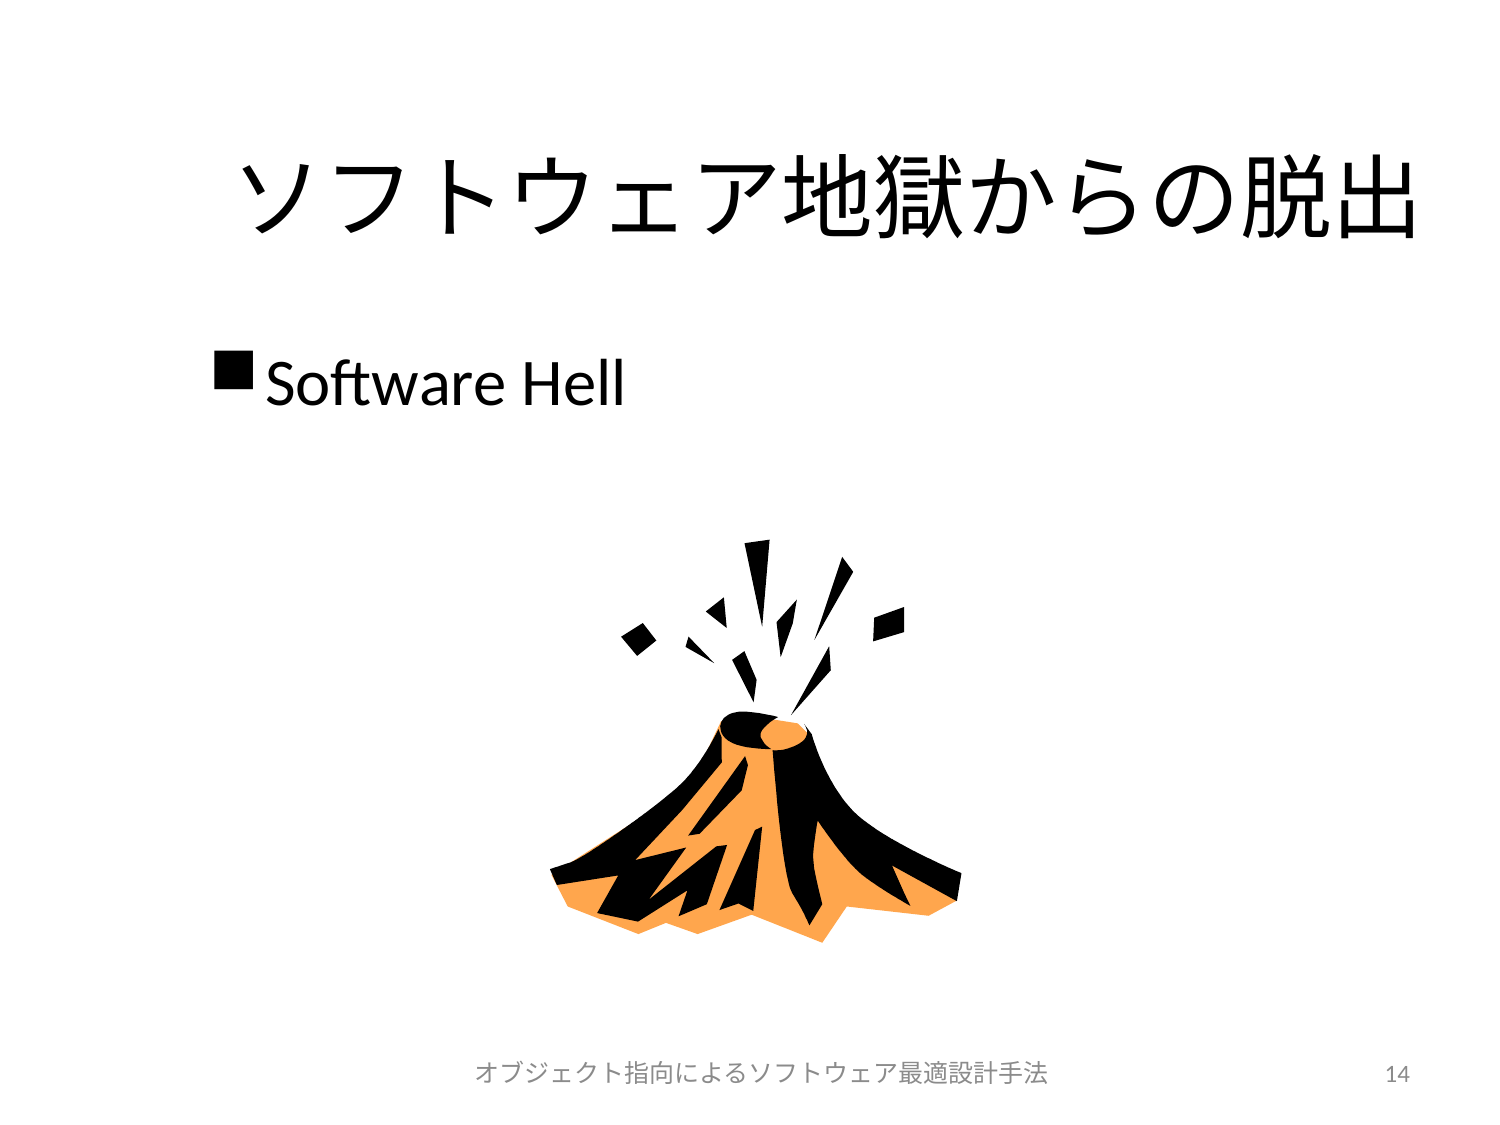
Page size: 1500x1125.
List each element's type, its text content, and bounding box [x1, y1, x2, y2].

title ソフトウェア地獄からの脱出 [188, 101, 1468, 289]
footer オブジェクト指向によるソフトウェア最適設計手法 [257, 1042, 1266, 1103]
picture [549, 537, 966, 947]
slide_number 14 [1300, 1042, 1425, 1103]
list Software Hell [193, 331, 1469, 1006]
